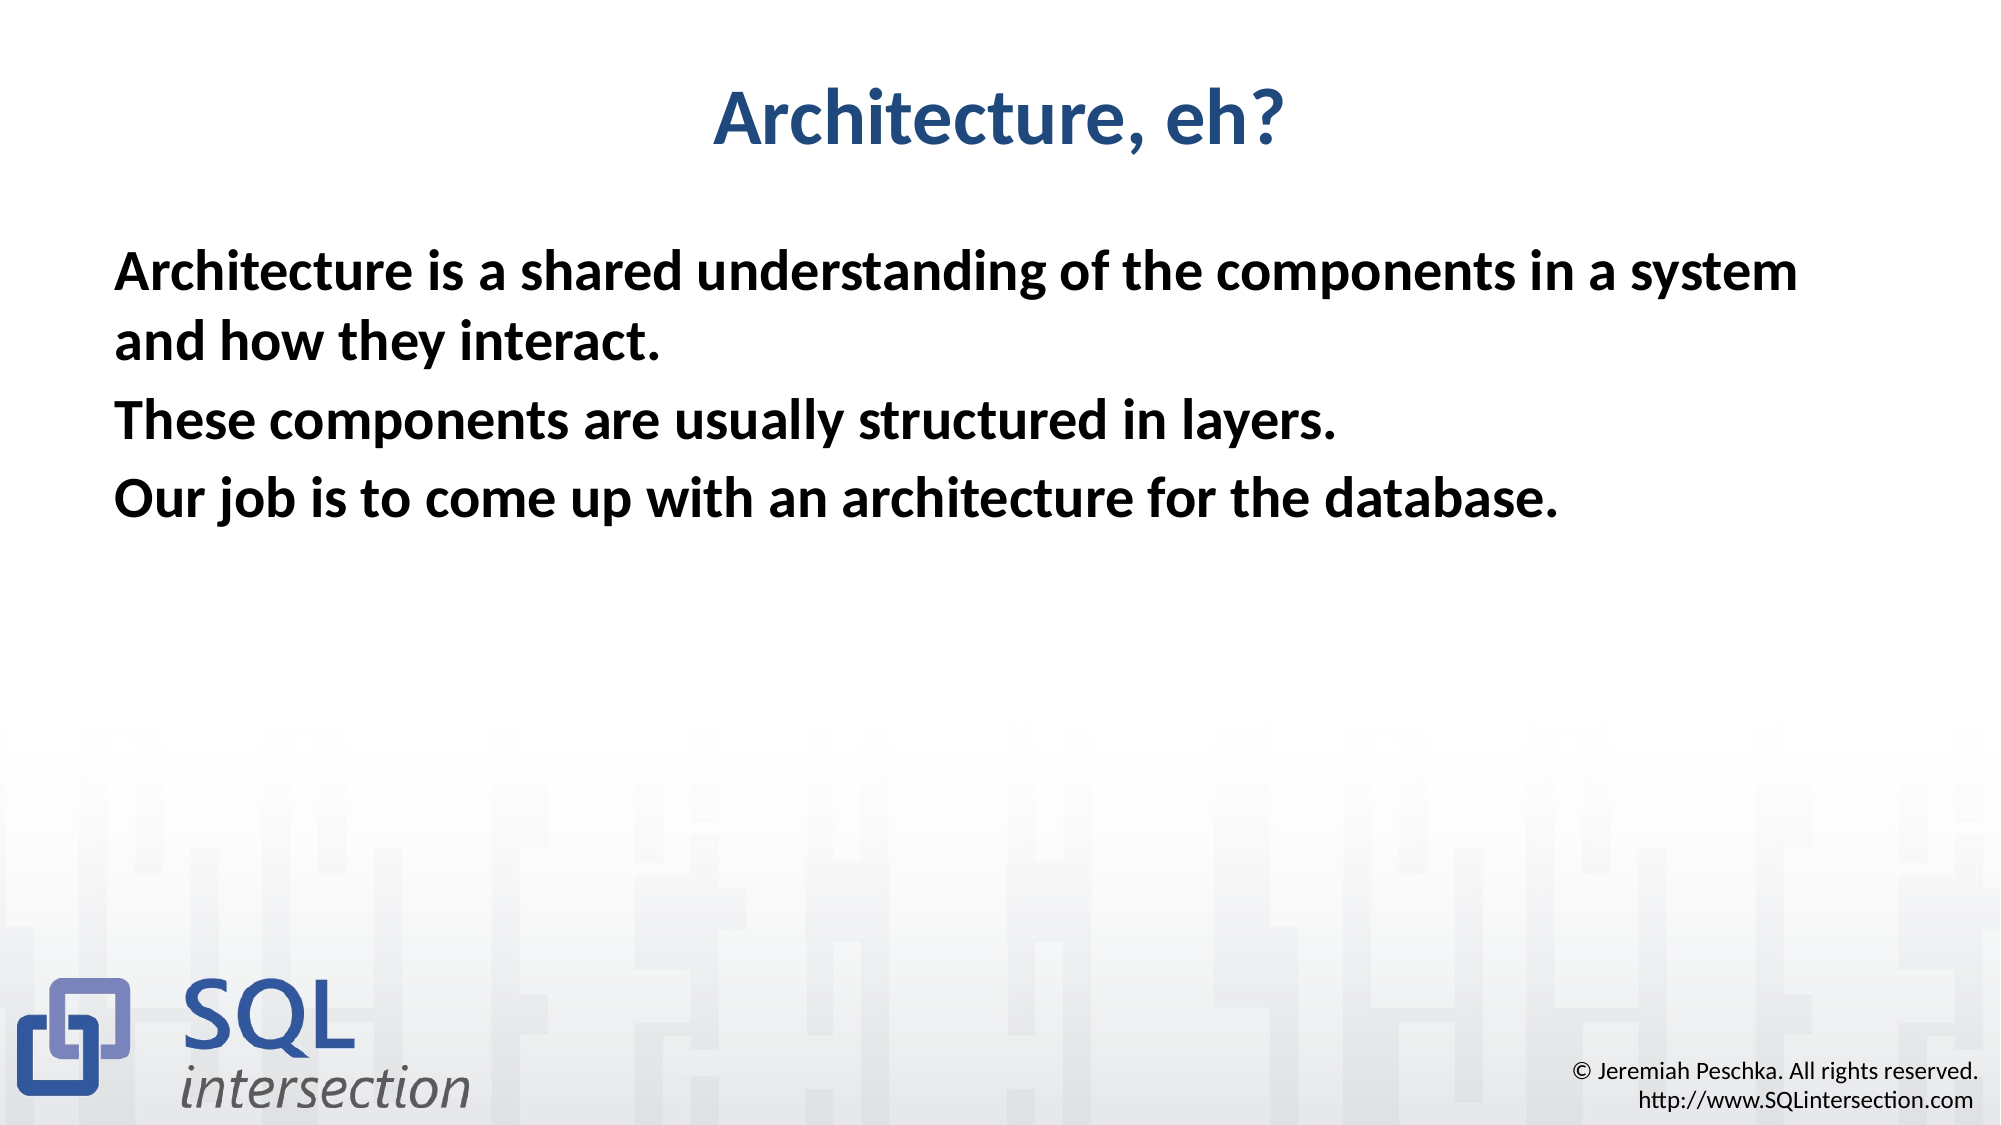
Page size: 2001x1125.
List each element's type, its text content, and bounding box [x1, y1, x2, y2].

picture [0, 0, 2000, 1125]
list Architecture is a shared understanding of the components in a system and how they interact. These components are usually structured in layers. Our job is to come up with an architecture for the database. [99, 224, 1901, 926]
title Architecture, eh? [99, 49, 1901, 176]
